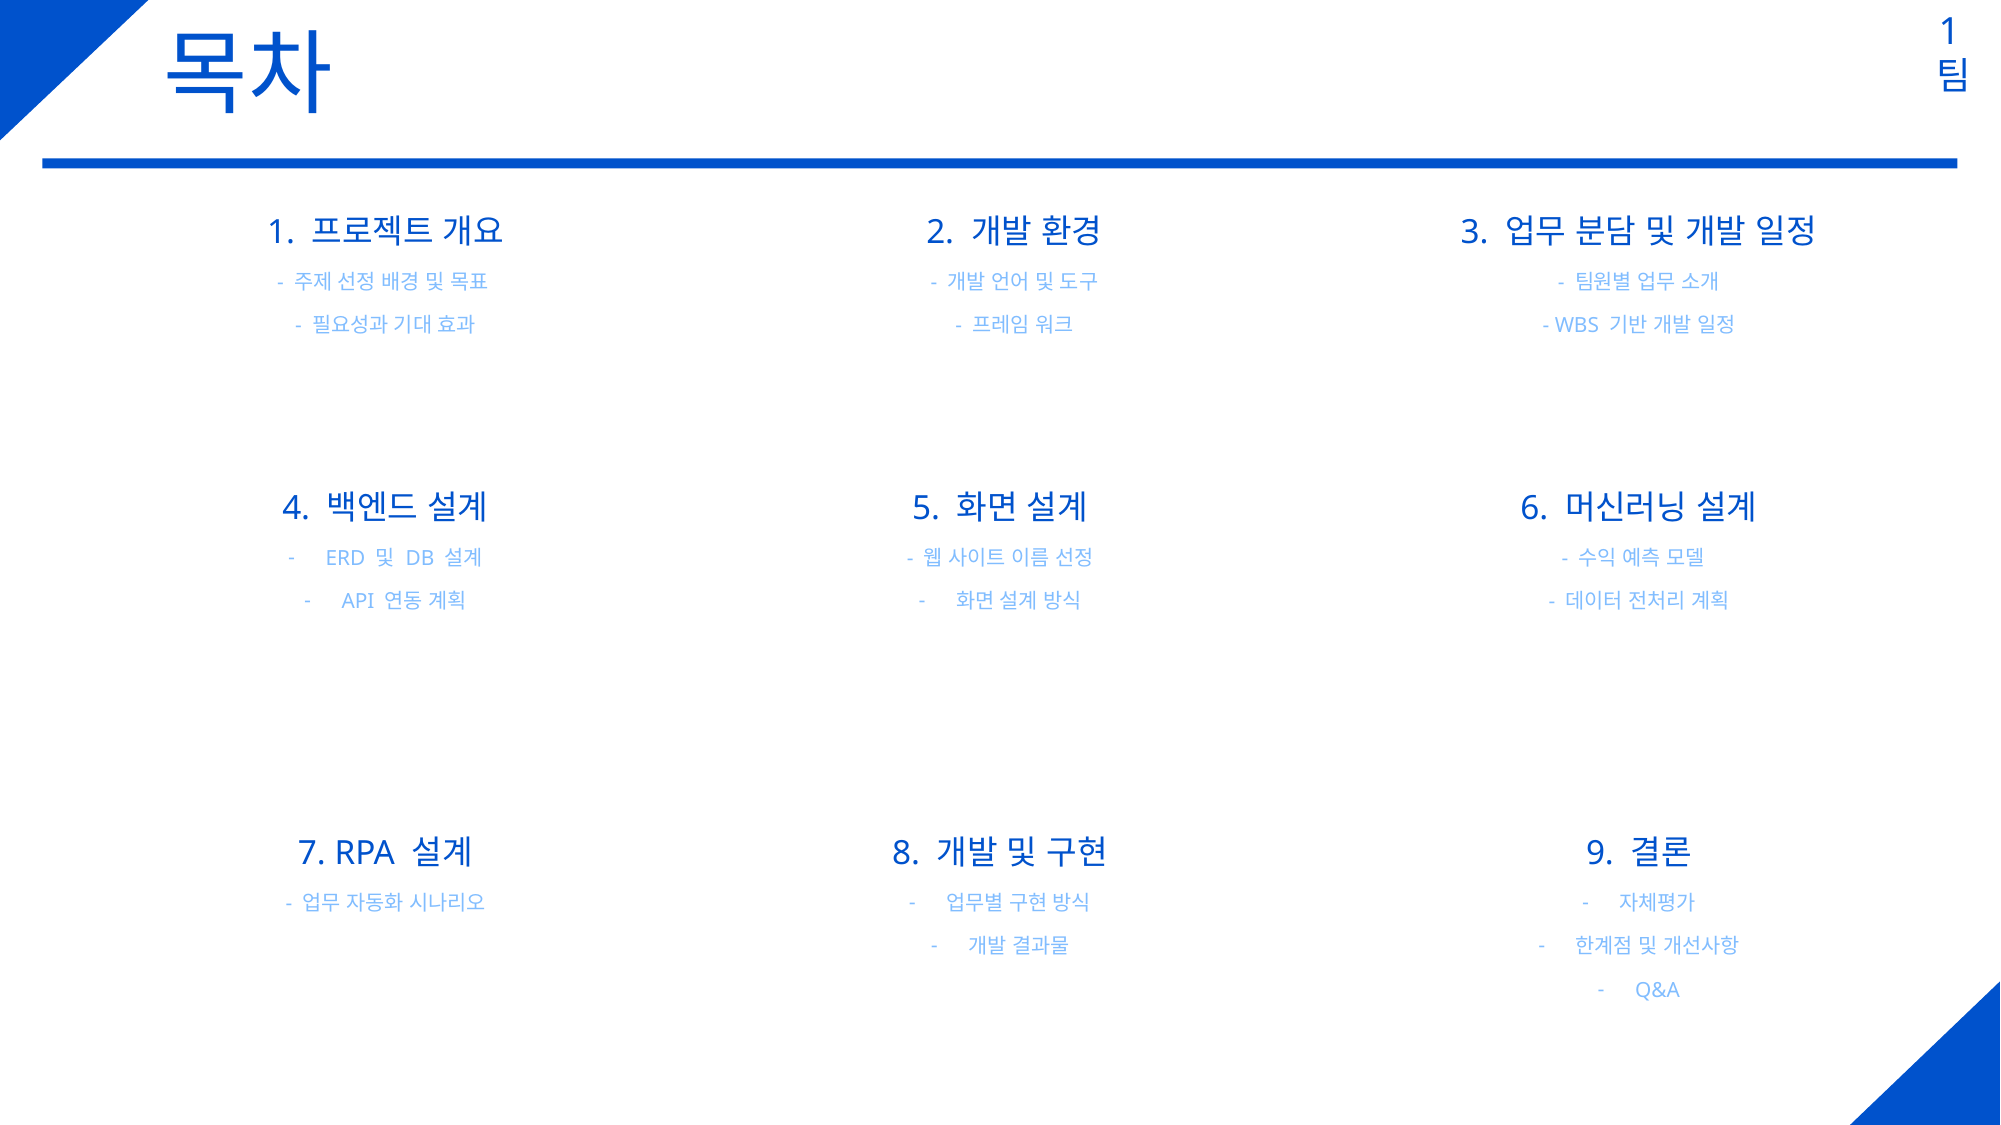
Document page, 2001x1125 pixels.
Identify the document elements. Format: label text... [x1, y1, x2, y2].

text_box 2. 개발 환경 - 개발 언어 및 도구 - 프레임 워크 [838, 207, 1191, 355]
text_box 5. 화면 설계 - 웹 사이트 이름 선정 화면 설계 방식 [823, 483, 1176, 672]
text_box 4. 백엔드 설계 ERD 및 DB 설계 API 연동 계획 [198, 483, 573, 712]
text_box 7. RPA 설계 - 업무 자동화 시나리오 [209, 828, 562, 933]
text_box 9. 결론 자체평가 한계점 및 개선사항 Q&A [1462, 828, 1815, 1021]
title 목차 [148, 12, 386, 140]
list 1. 프로젝트 개요 - 주제 선정 배경 및 목표 - 필요성과 기대 효과 [198, 207, 573, 367]
text_box 6. 머신러닝 설계 - 수익 예측 모델 - 데이터 전처리 계획 [1462, 483, 1815, 588]
text_box 8. 개발 및 구현 업무별 구현 방식 개발 결과물 [823, 828, 1176, 987]
text_box 3. 업무 분담 및 개발 일정 - 팀원별 업무 소개 - WBS 기반 개발 일정 [1427, 207, 1850, 425]
